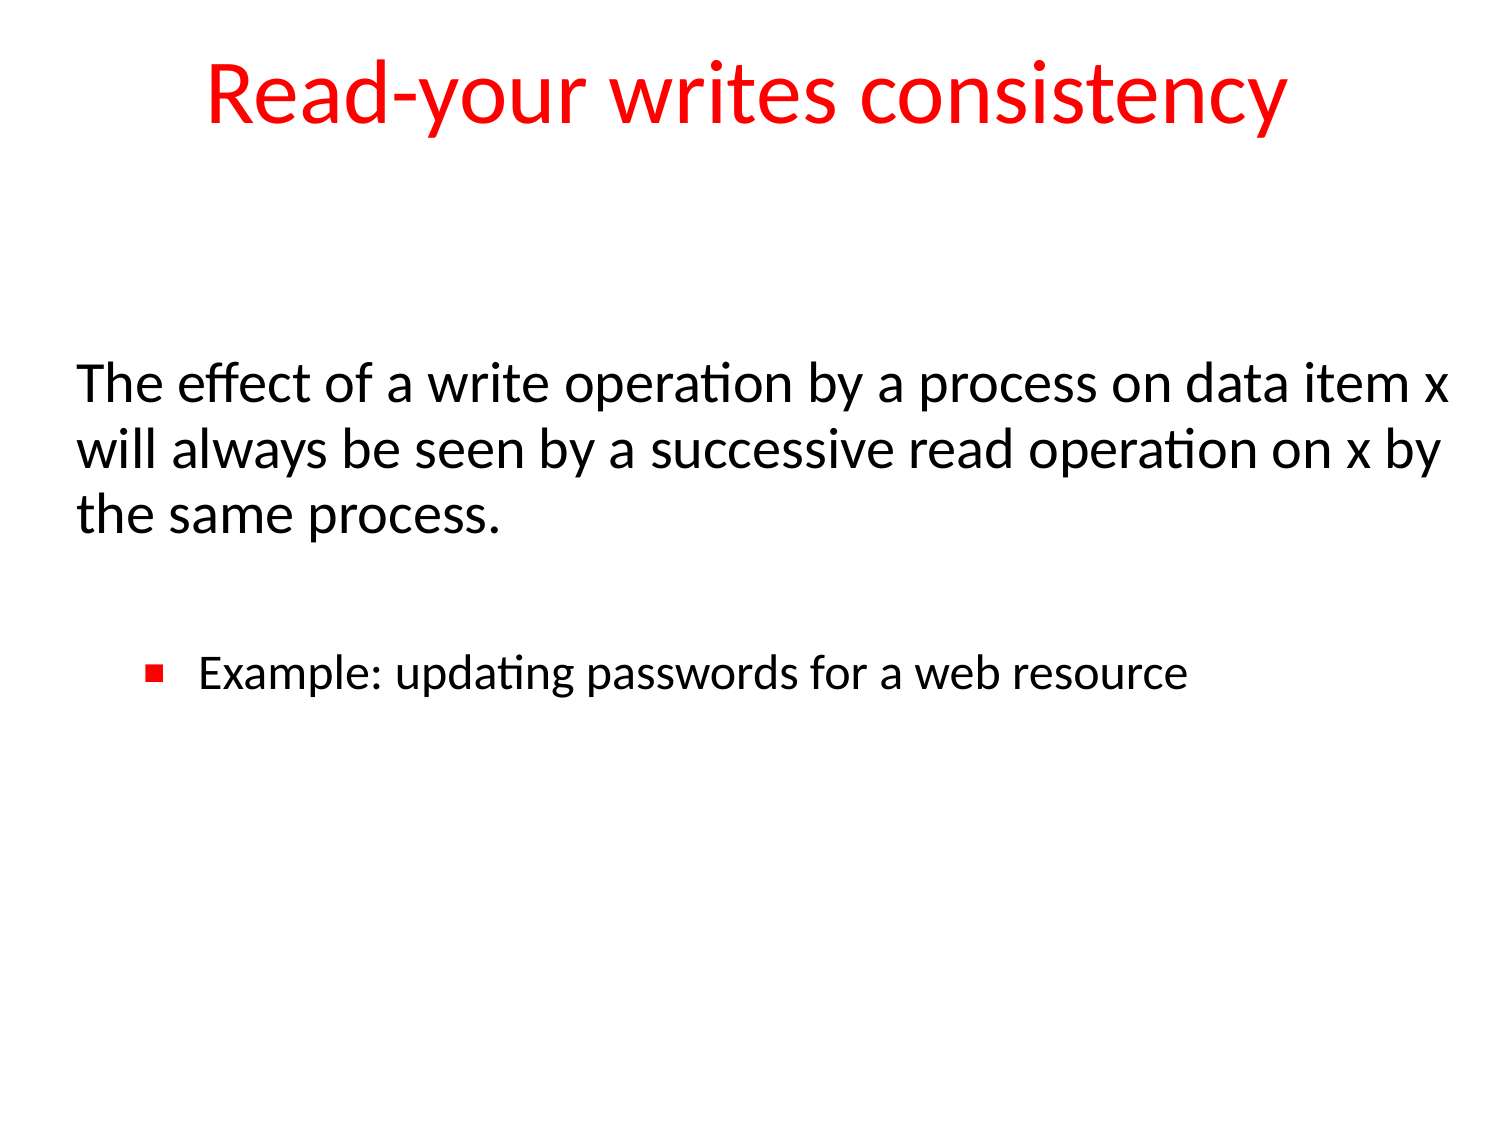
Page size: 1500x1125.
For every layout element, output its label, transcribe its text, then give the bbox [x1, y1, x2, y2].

title Read-your writes consistency [0, 0, 1497, 185]
picture [141, 660, 163, 682]
list The effect of a write operation by a process on data item x will always be seen by a successive read operation on x by the same process. Example: updating passwords for a web resource [1, 349, 1500, 953]
